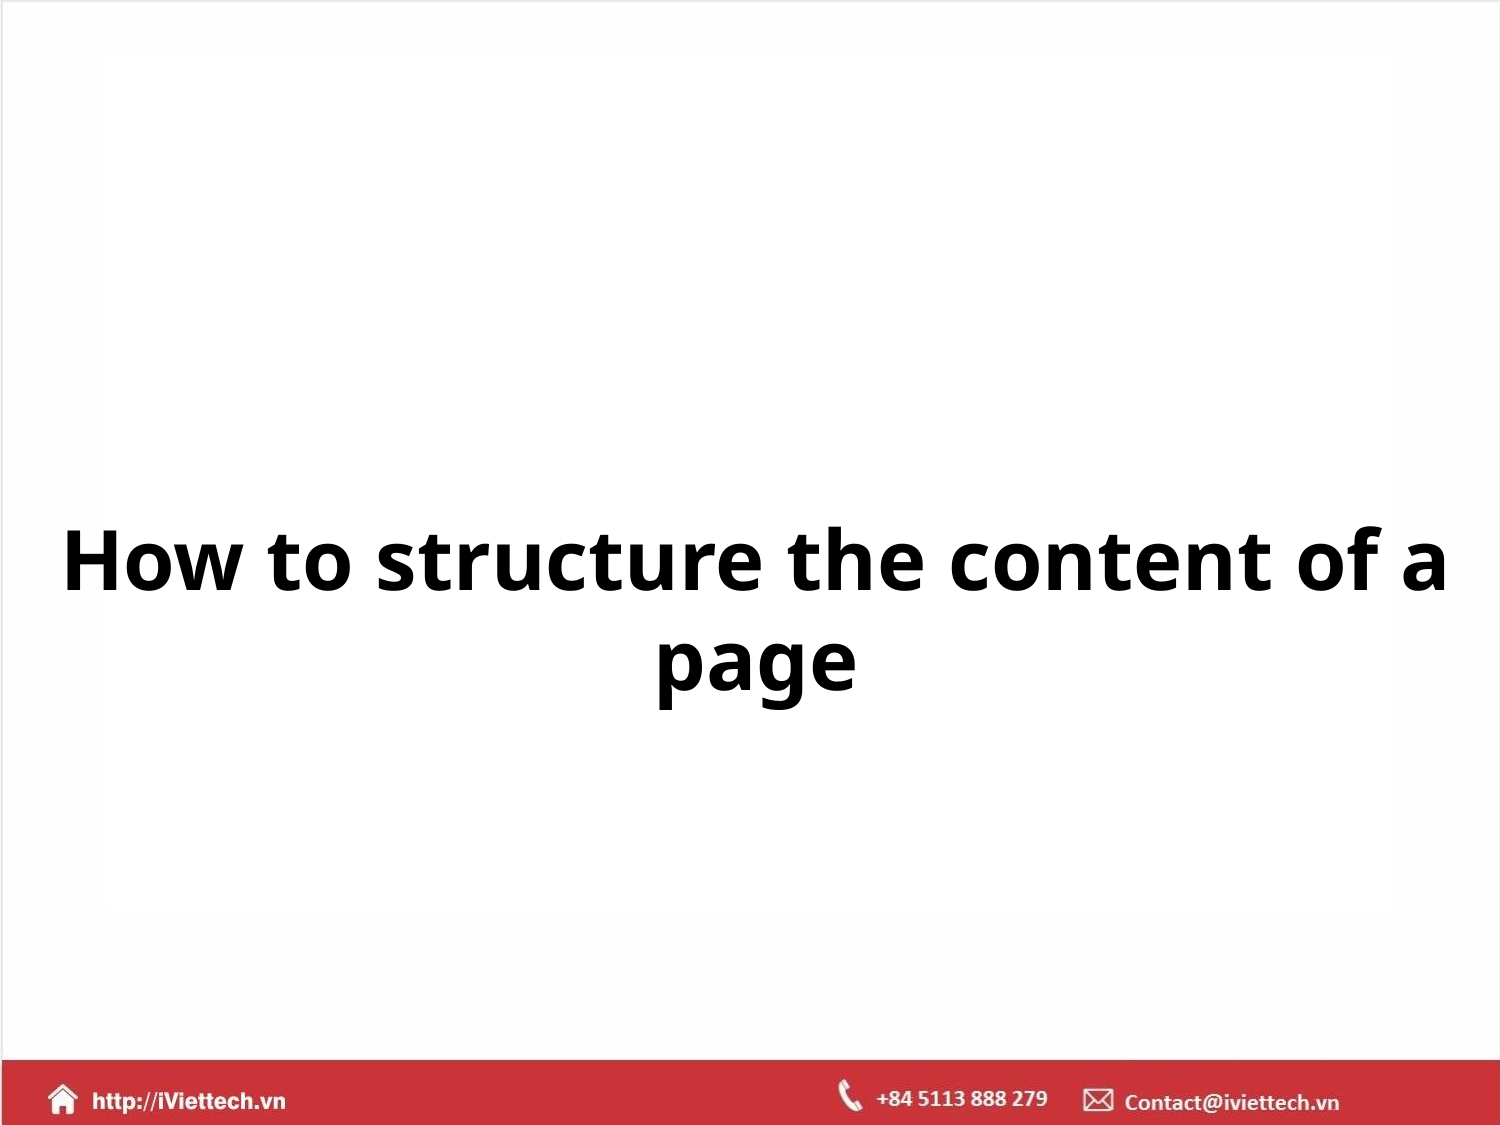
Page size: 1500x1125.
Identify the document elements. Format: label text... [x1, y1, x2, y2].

picture [0, 0, 1500, 1125]
subtitle How to structure the content of a page [37, 500, 1475, 788]
